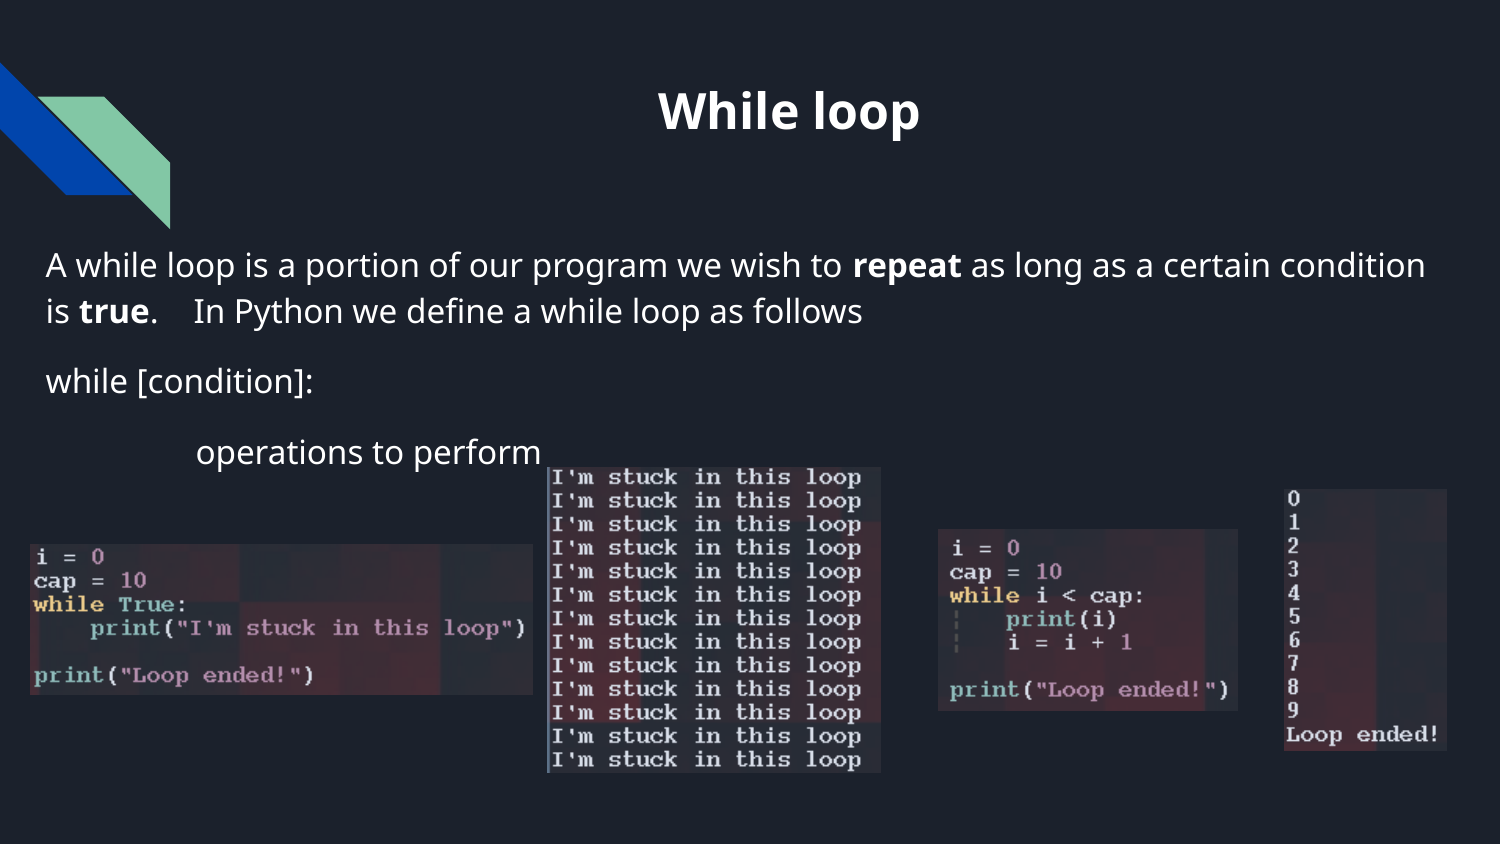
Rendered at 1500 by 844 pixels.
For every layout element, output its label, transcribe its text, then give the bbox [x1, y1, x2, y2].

picture [937, 528, 1239, 711]
picture [1283, 489, 1447, 751]
picture [30, 544, 533, 695]
picture [547, 467, 881, 773]
list A while loop is a portion of our program we wish to repeat as long as a certain condition is true. In Python we define a while loop as follows while [condition]: operations to perform [30, 223, 1470, 773]
title While loop [212, 64, 1368, 215]
